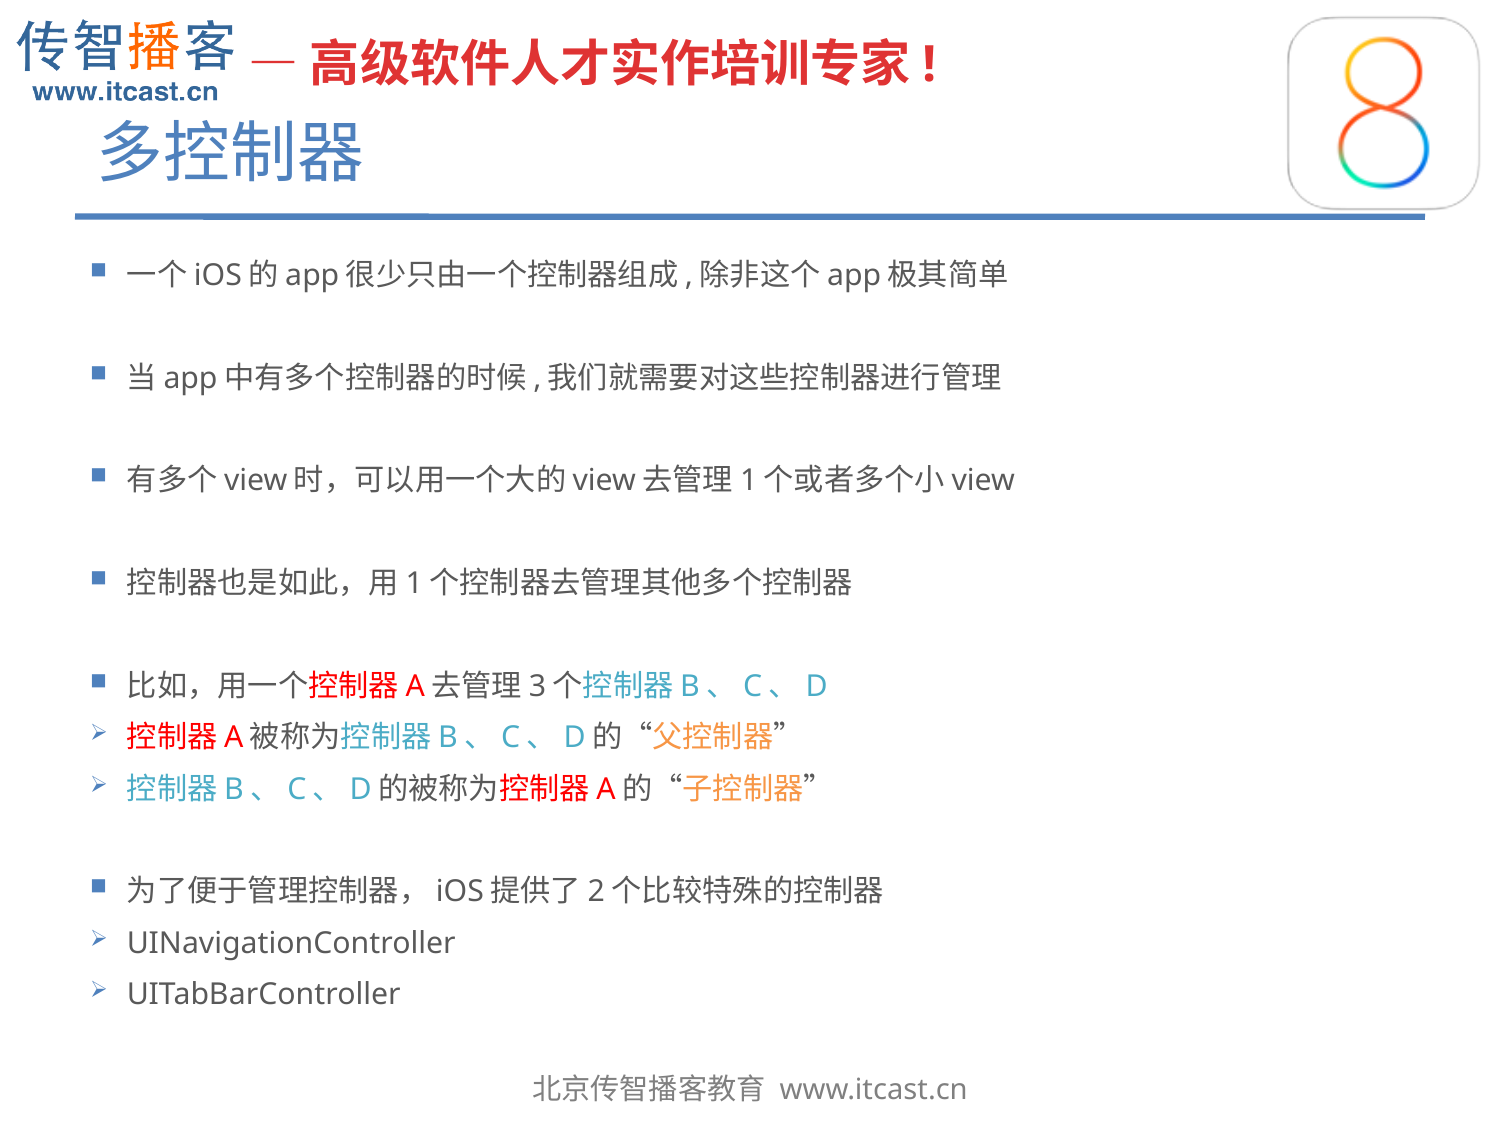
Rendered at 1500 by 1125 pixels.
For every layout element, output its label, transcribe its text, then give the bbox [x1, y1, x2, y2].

title 多控制器 [81, 102, 1416, 238]
picture [1270, 0, 1497, 227]
picture [16, 19, 234, 101]
list 一个iOS的app很少只由一个控制器组成,除非这个app极其简单 当app中有多个控制器的时候,我们就需要对这些控制器进行管理 有多个view时，可以用一个大的view去管理1个或者多个小view 控制器也是如此，用1个控制器去管理其他多个控制器 比如，用一个控制器A去管理3个控制器B、C、D 控制器A被称为控制器B、C、D的“父控制器” 控制器B、C、D的被称为控制器A的“子控制器” 为了便于管理控制器，iOS提供了2个比较特殊的控制器 UINavigationController UITabBarController [75, 247, 1425, 1025]
